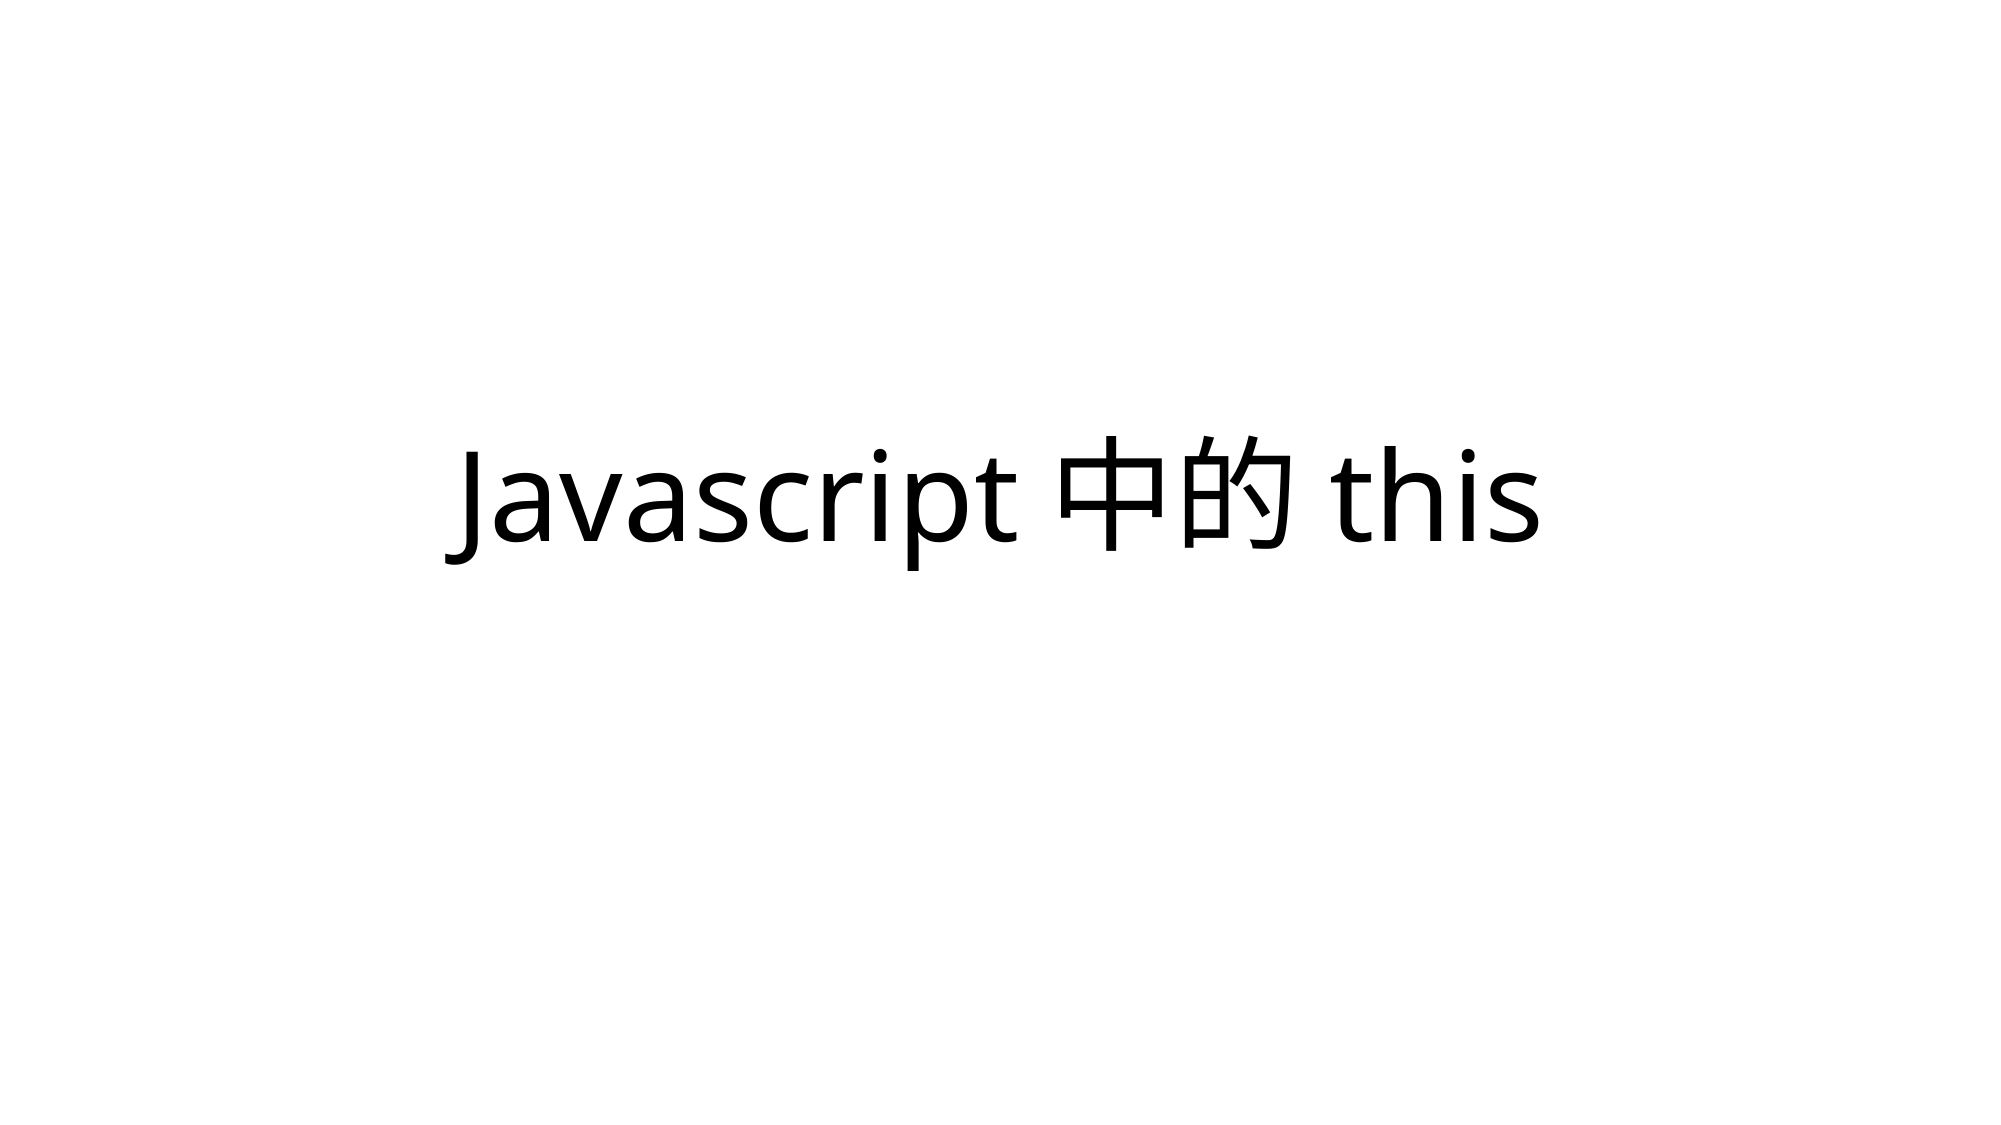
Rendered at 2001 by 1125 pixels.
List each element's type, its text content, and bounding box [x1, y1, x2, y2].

title Javascript中的this [249, 184, 1750, 576]
